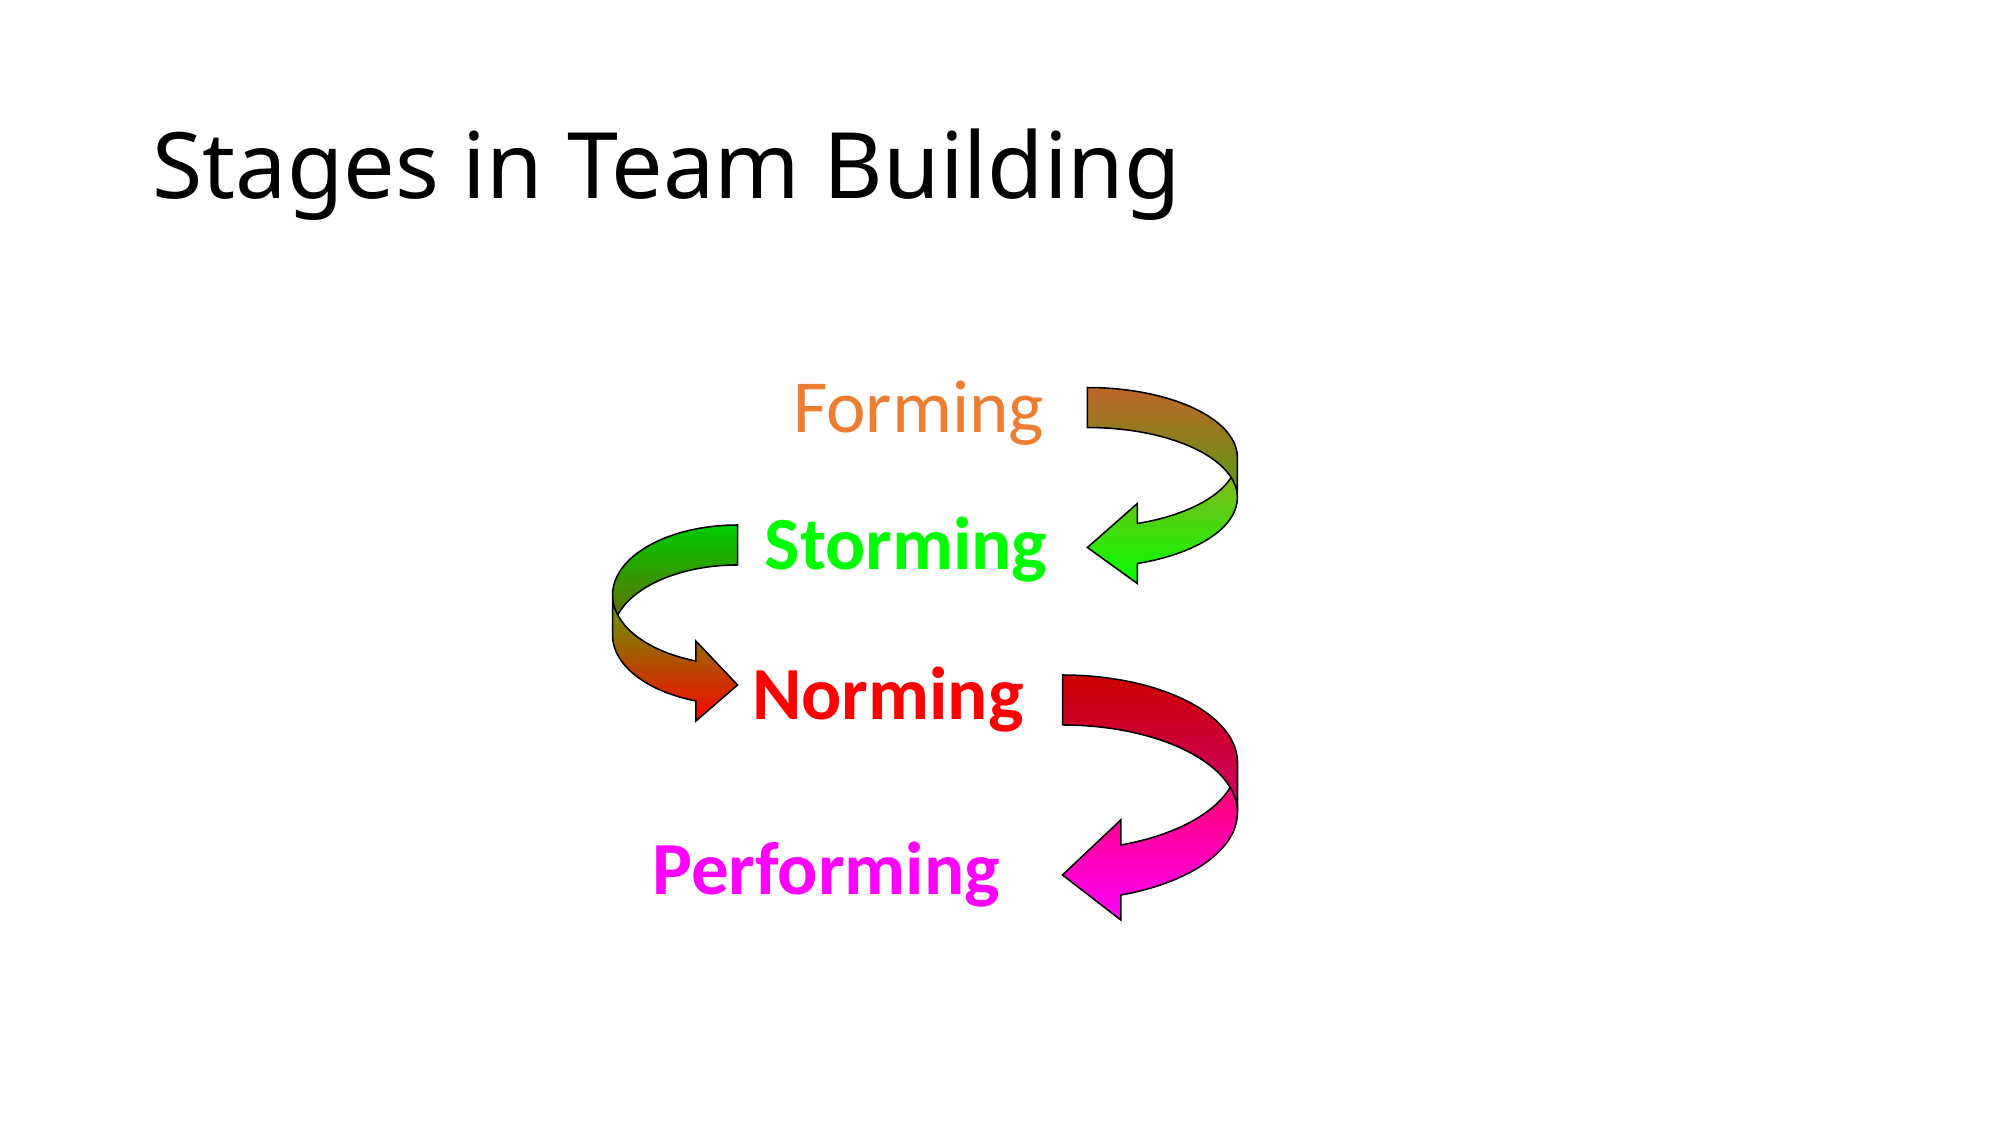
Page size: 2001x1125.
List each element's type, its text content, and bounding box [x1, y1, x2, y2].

text_box Norming [737, 637, 1075, 743]
text_box [612, 525, 738, 722]
text_box [1062, 675, 1238, 920]
text_box [1087, 387, 1238, 584]
title Stages in Team Building [137, 59, 1863, 278]
text_box Performing [637, 812, 1050, 918]
text_box Storming [750, 487, 1100, 593]
text_box Forming [762, 349, 1075, 455]
